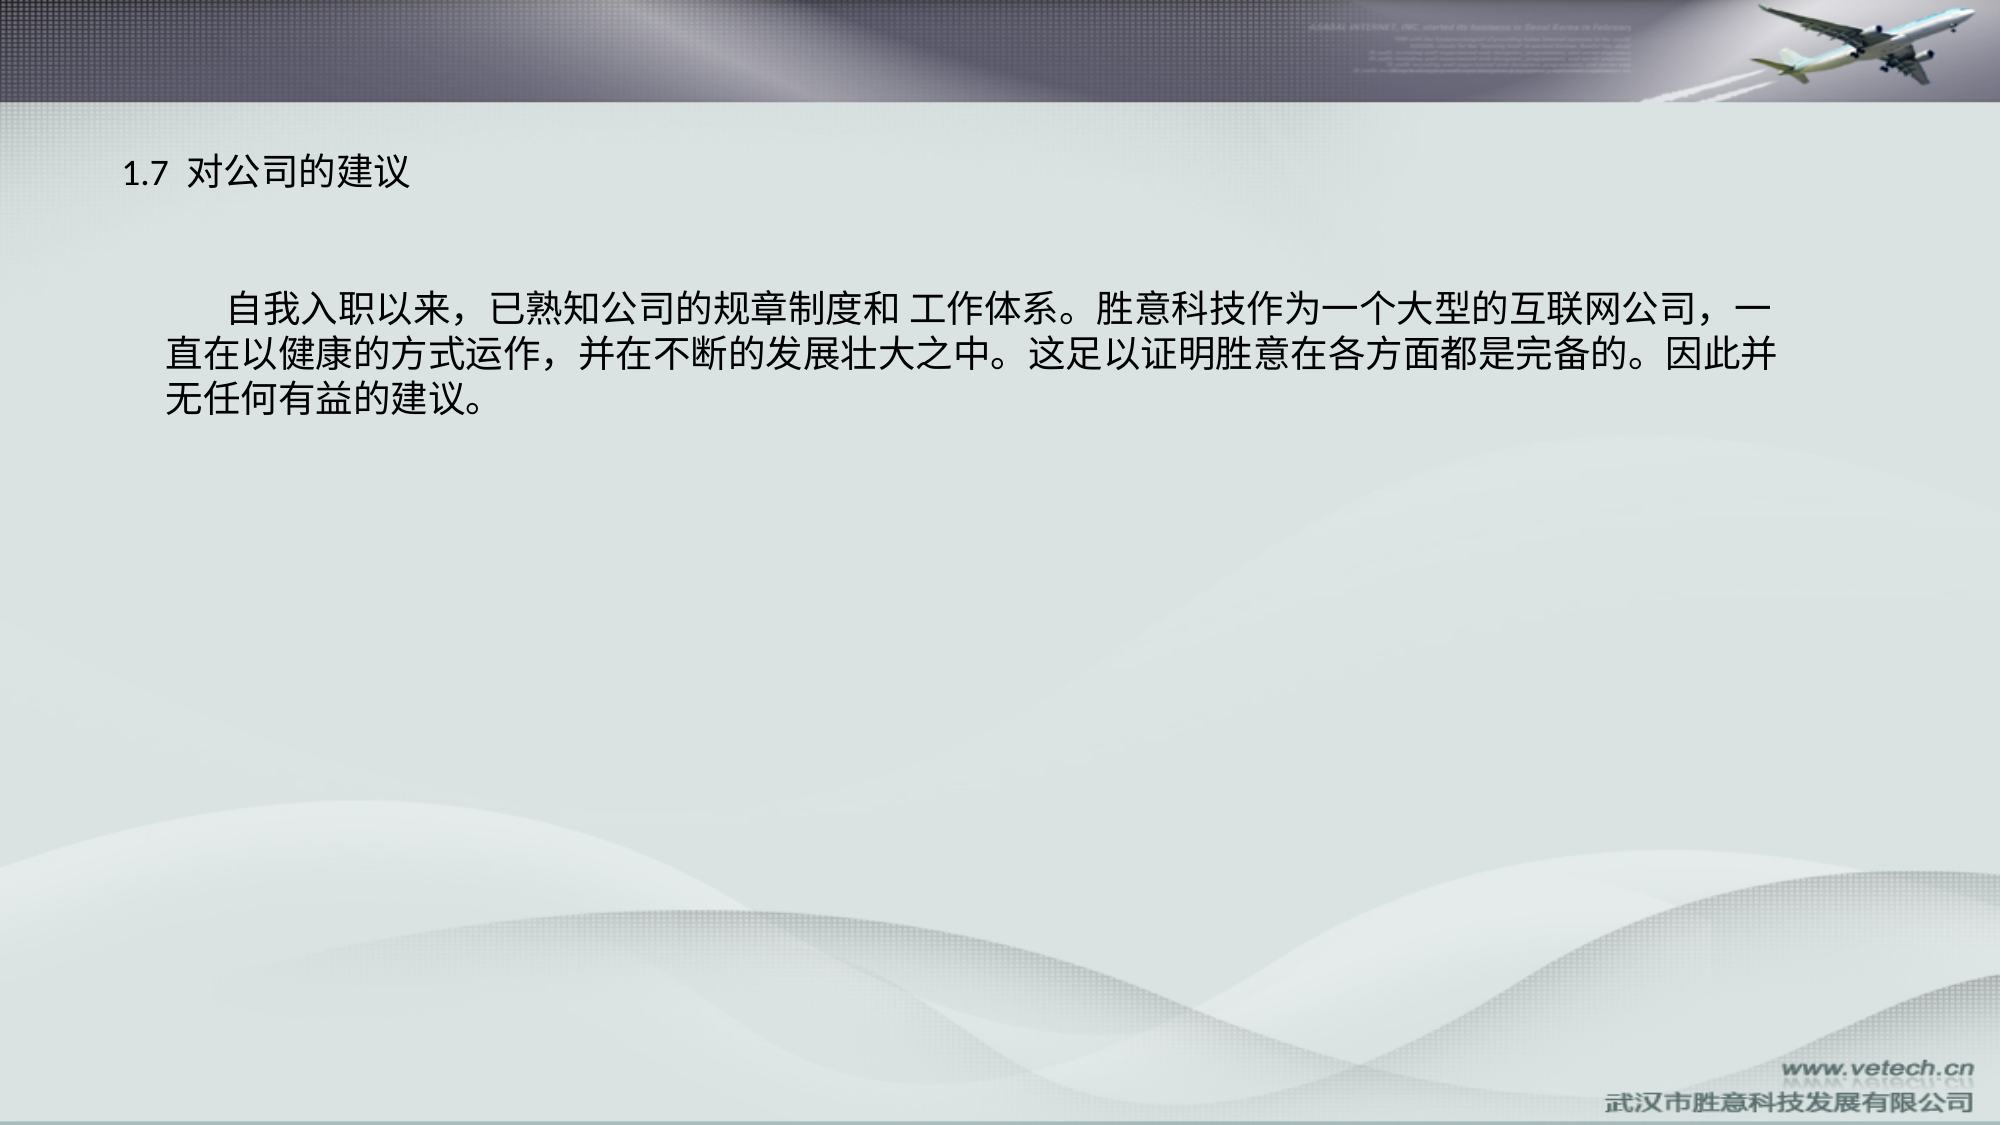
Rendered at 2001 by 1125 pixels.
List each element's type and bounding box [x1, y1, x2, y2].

list [0, 0, 2000, 1125]
